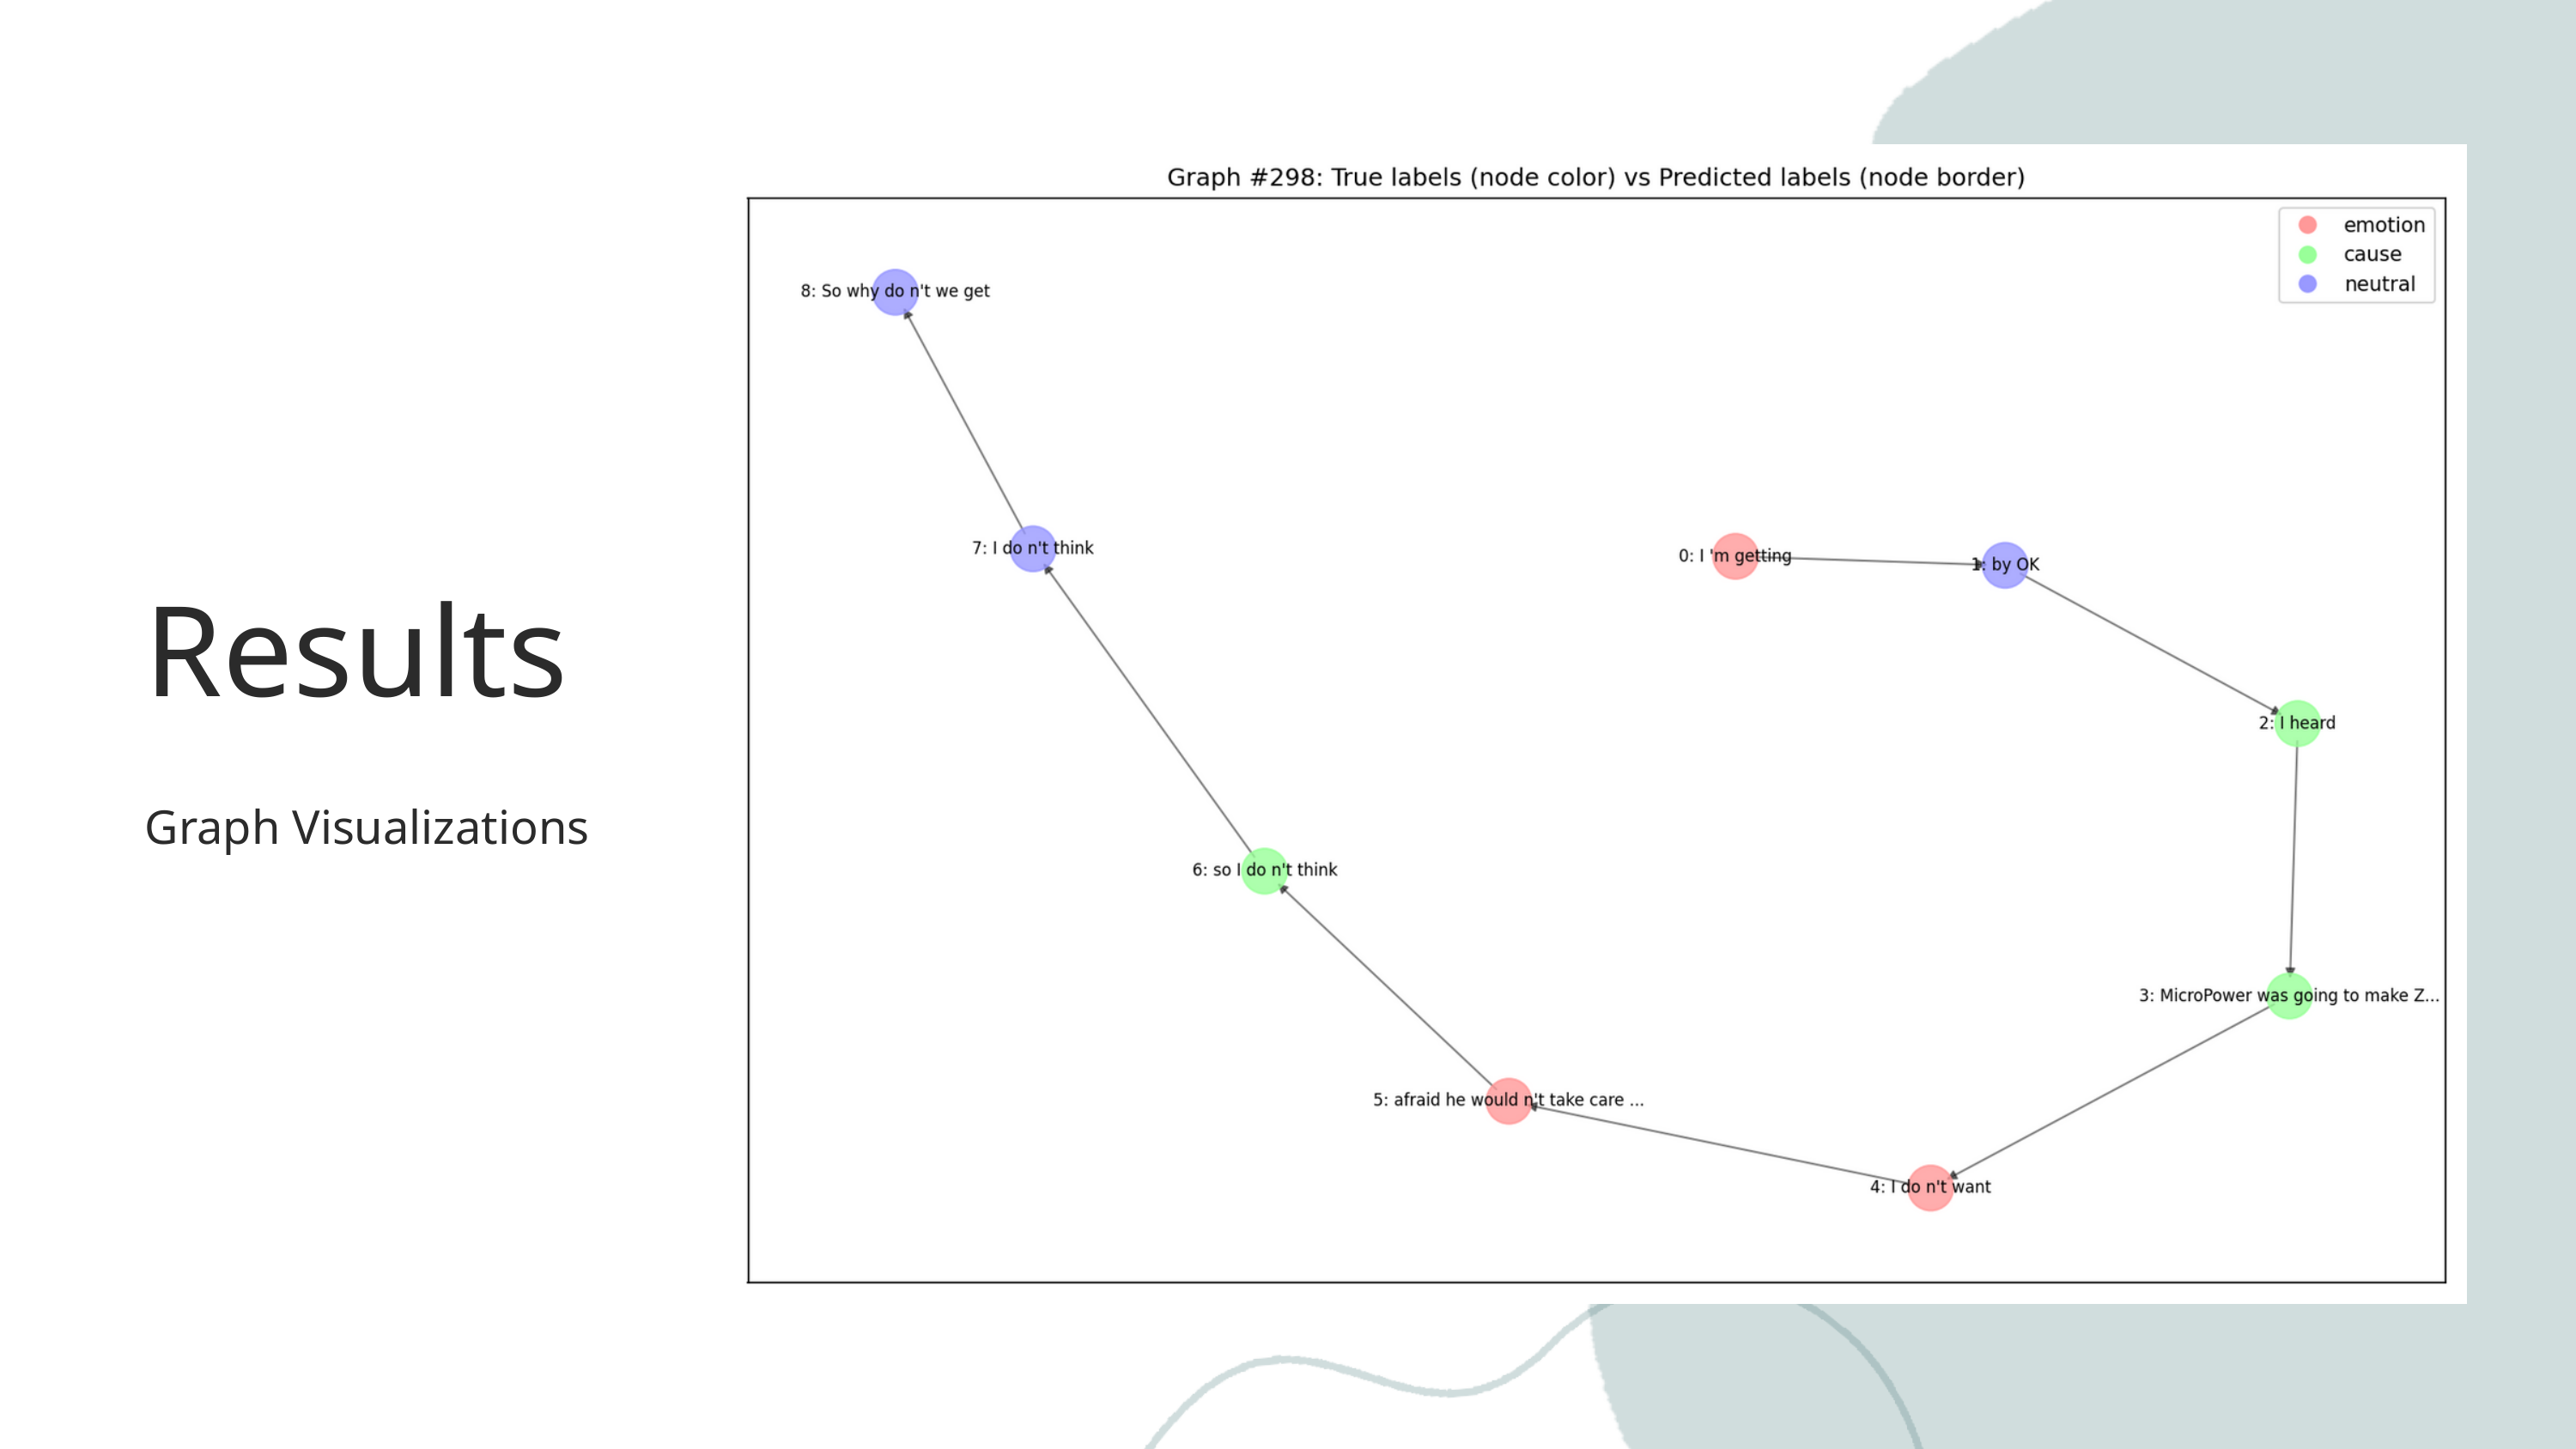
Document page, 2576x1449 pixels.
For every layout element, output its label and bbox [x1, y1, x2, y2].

text_box [726, 144, 1411, 1304]
text_box [144, 591, 1087, 858]
picture [1170, 0, 2576, 1449]
